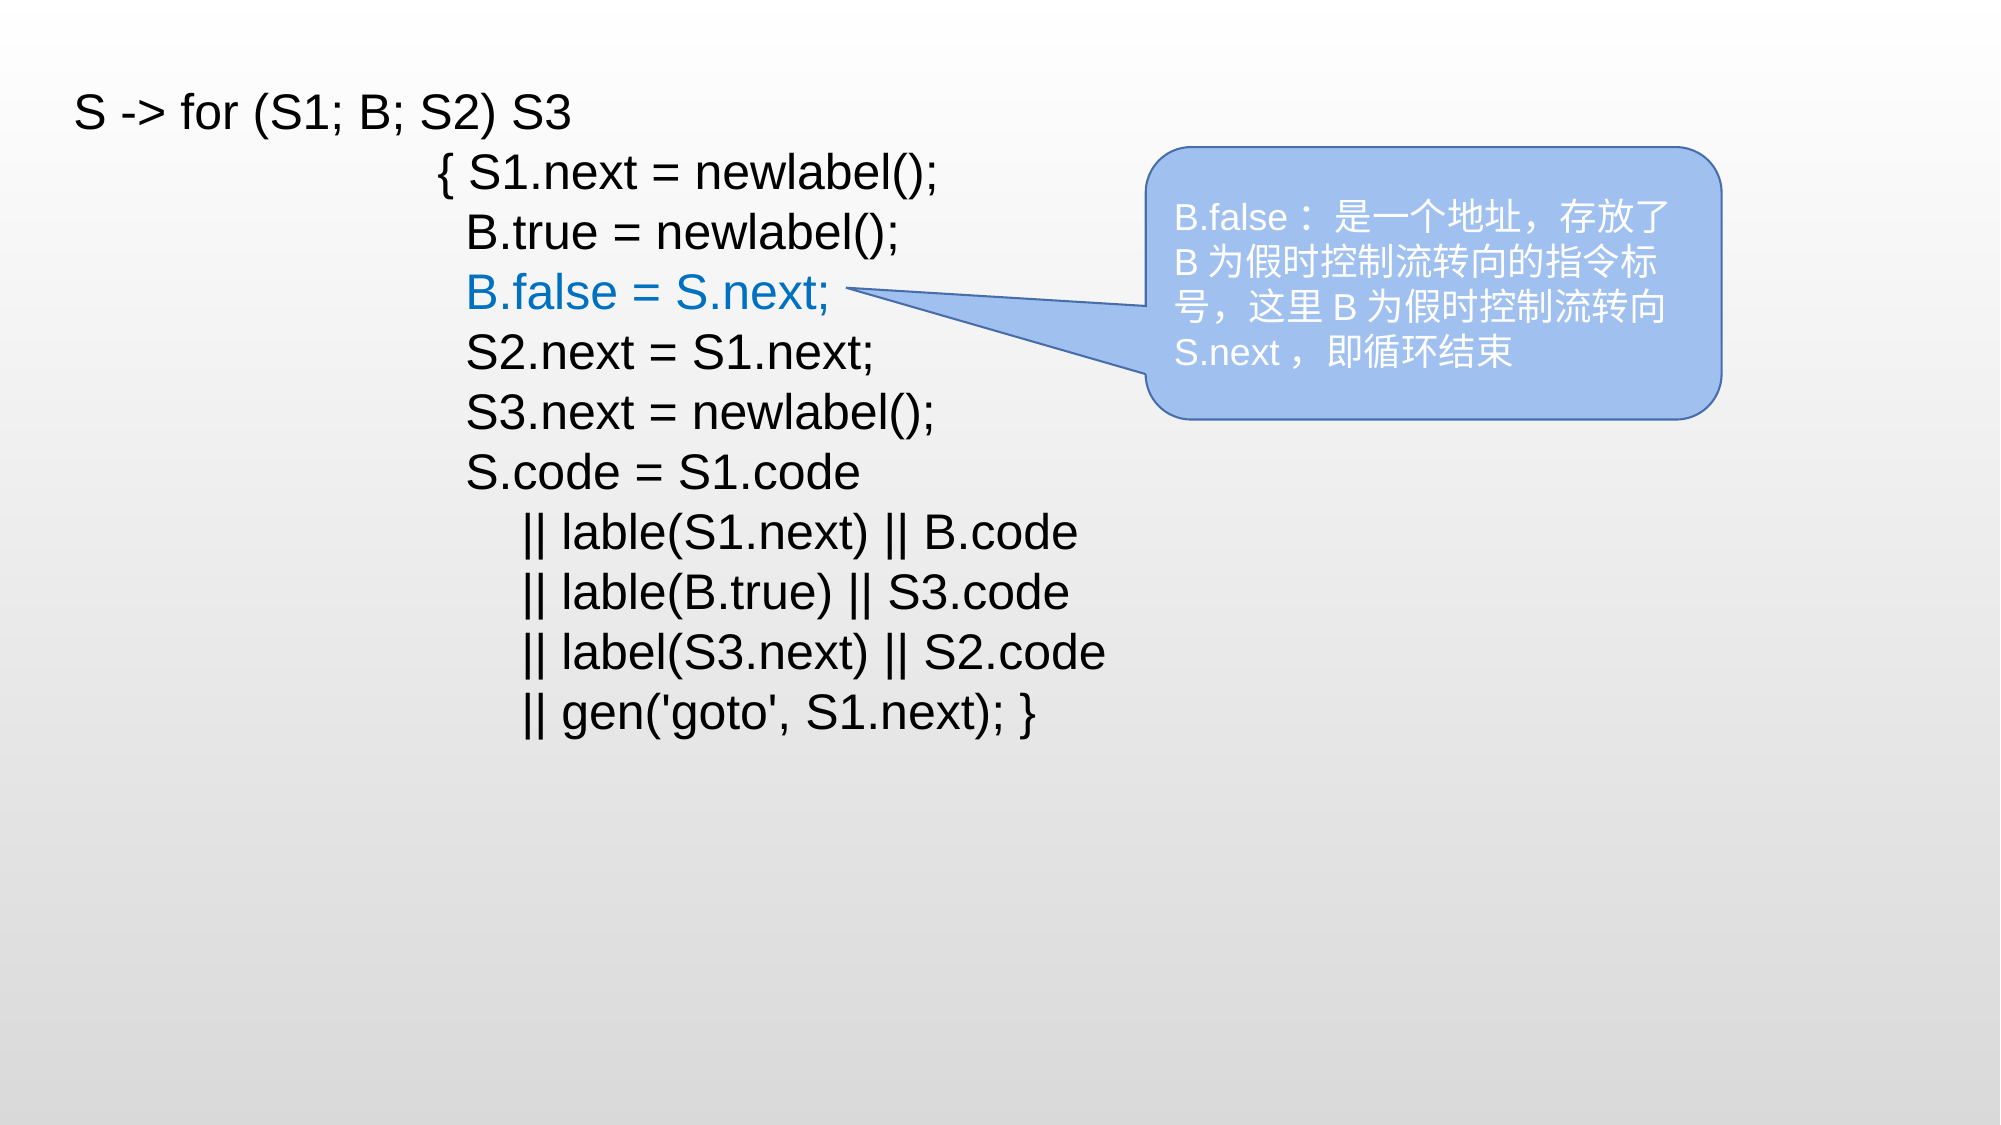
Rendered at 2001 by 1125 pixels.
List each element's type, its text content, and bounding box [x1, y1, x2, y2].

text_box B.false：是一个地址，存放了B为假时控制流转向的指令标号，这里B为假时控制流转向S.next，即循环结束 [845, 146, 1723, 421]
text_box S -> for (S1; B; S2) S3 { S1.next = newlabel(); B.true = newlabel(); B.false = S.next; S2.next = S1.next; S3.next = newlabel(); S.code = S1.code || lable(S1.next) || B.code || lable(B.true) || S3.code || label(S3.next) || S2.code || gen('goto', S1.next); } [58, 72, 1188, 747]
